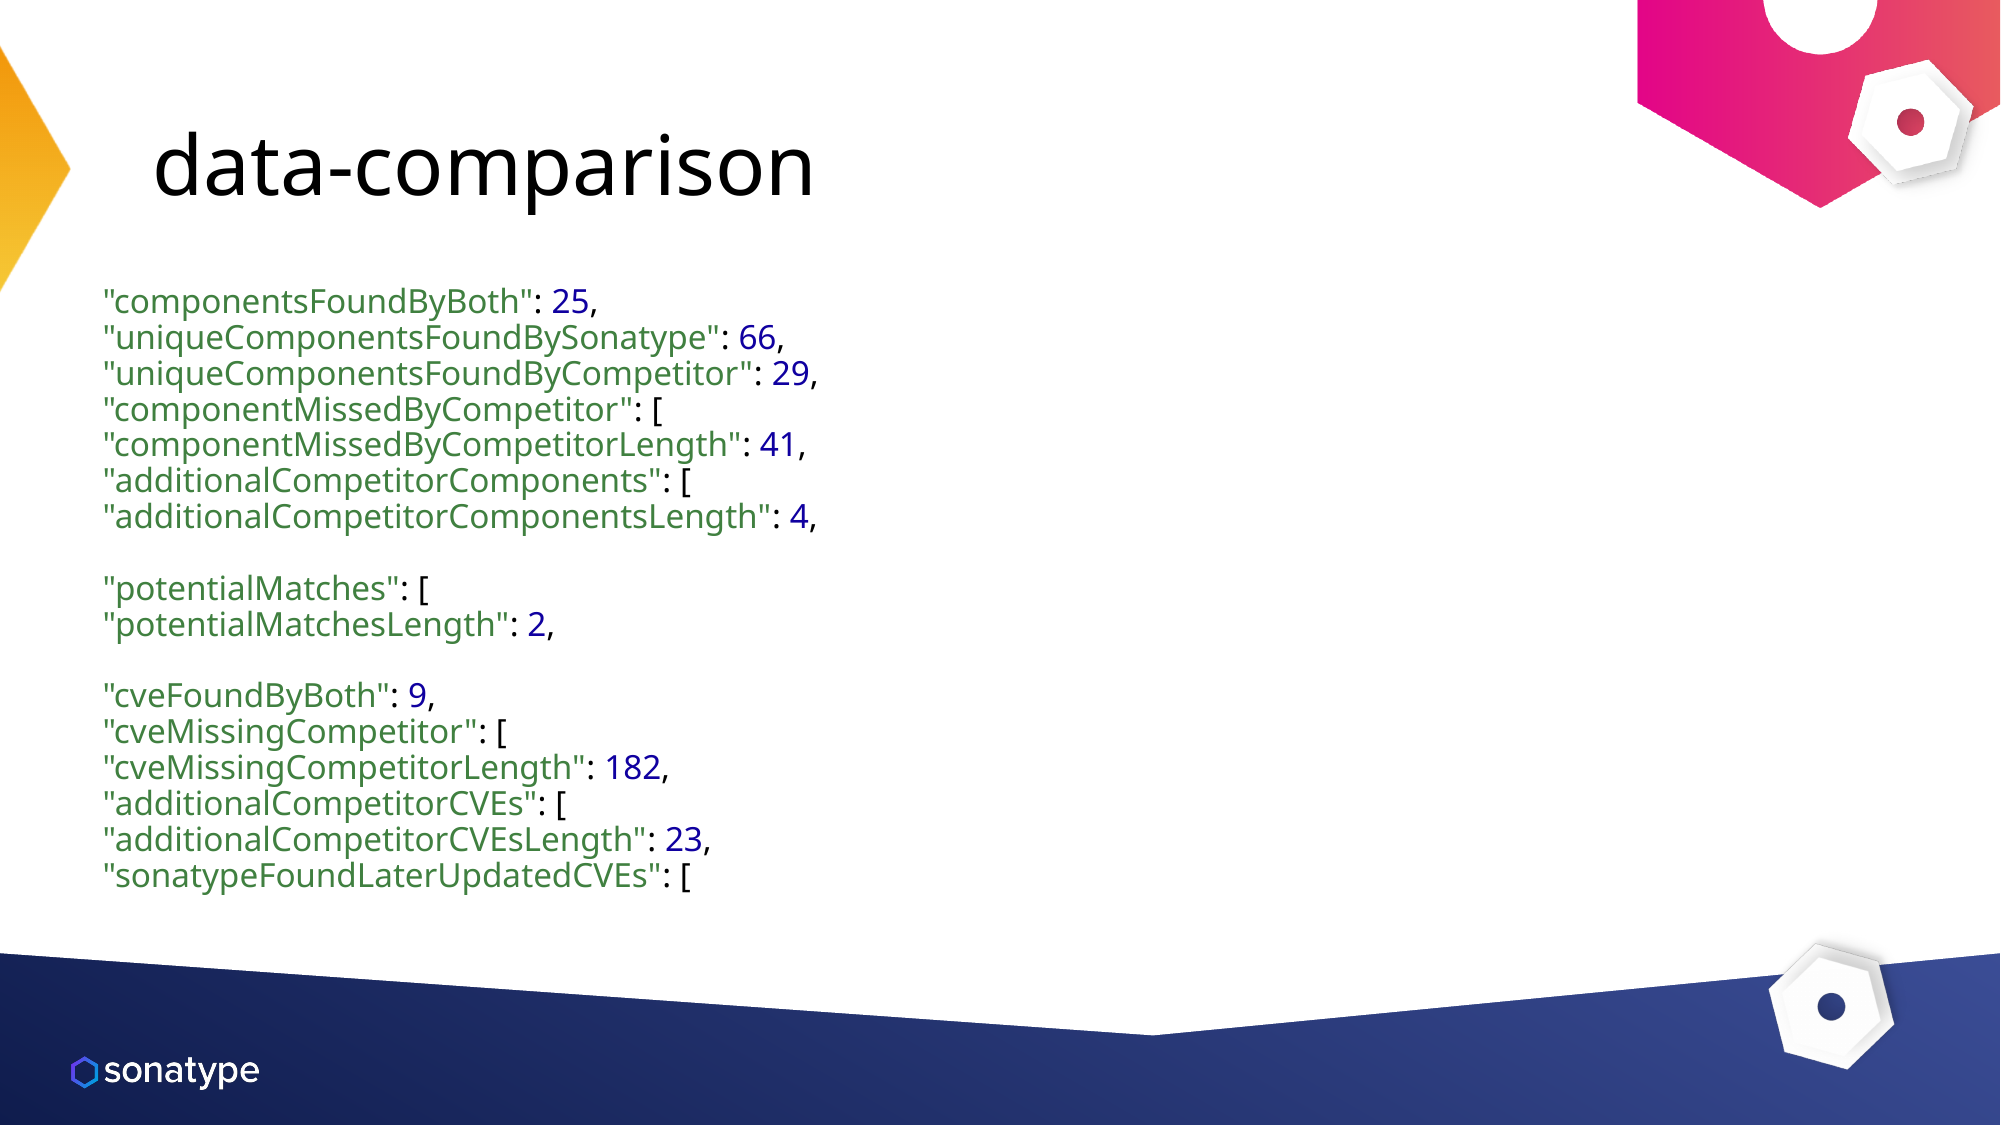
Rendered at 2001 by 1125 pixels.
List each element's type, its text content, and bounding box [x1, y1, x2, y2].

picture [1763, 918, 1921, 1076]
picture [0, 0, 70, 352]
picture [1637, 0, 2001, 211]
title data-comparison [137, 59, 1863, 277]
picture [70, 1056, 260, 1090]
list "componentsFoundByBoth": 25, "uniqueComponentsFoundBySonatype": 66, "uniqueComponentsFoundByCompetitor": 29, "componentMissedByCompetitor": [ "componentMissedByCompetitorLength": 41, "additionalCompetitorComponents": [ "additionalCompetitorComponentsLength": 4, "potentialMatches": [ "potentialMatchesLength": 2, "cveFoundByBoth": 9, "cveMissingCompetitor": [ "cveMissingCompetitorLength": 182, "additionalCompetitorCVEs": [ "additionalCompetitorCVEsLength": 23, "sonatypeFoundLaterUpdatedCVEs": [ [87, 277, 1919, 966]
